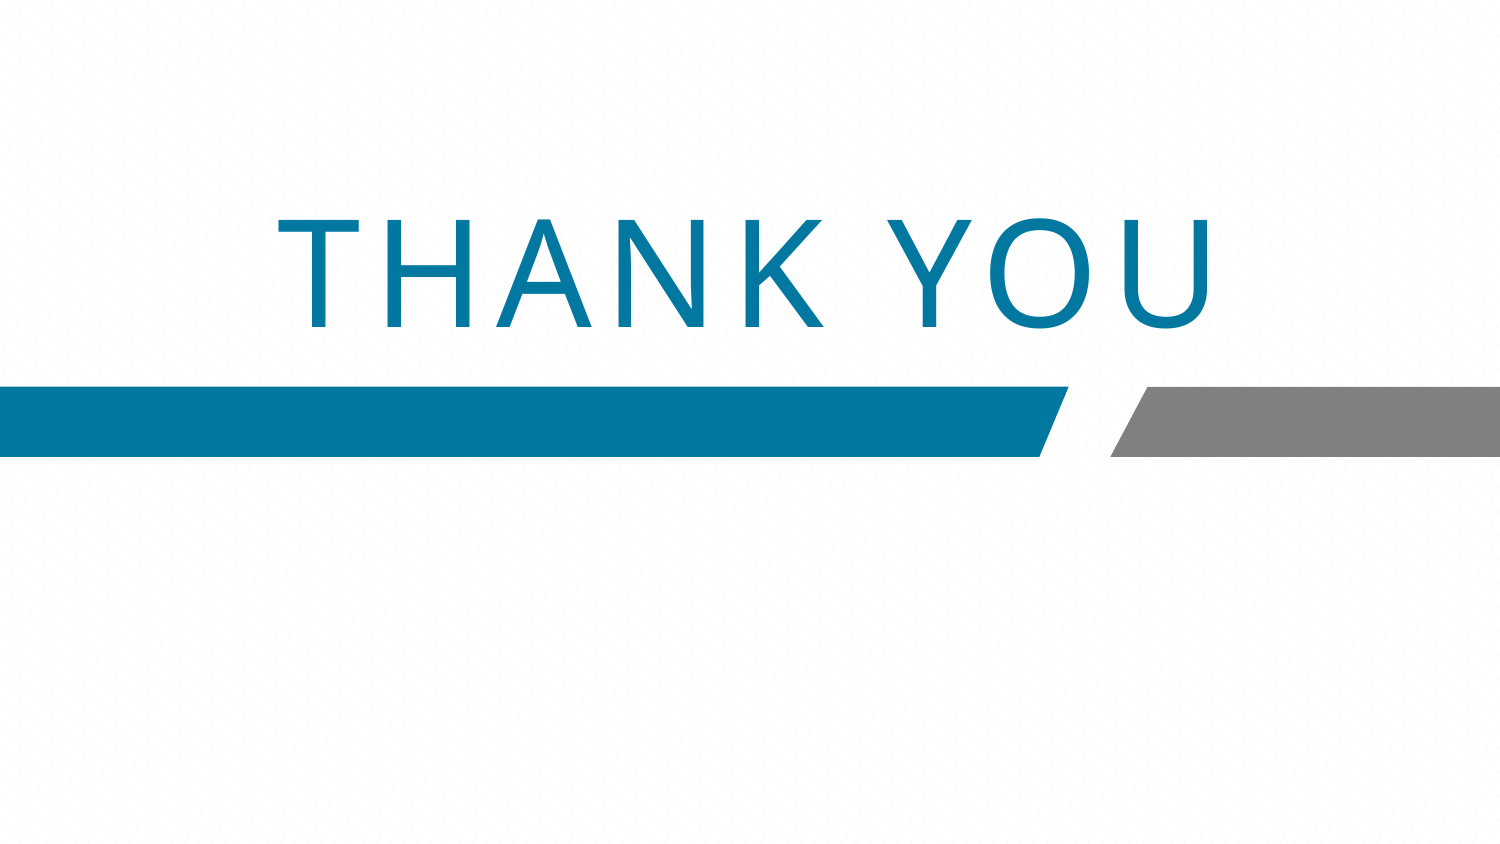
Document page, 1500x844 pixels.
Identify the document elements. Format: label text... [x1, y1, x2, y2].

text_box [0, 384, 1071, 459]
text_box [1108, 384, 1500, 460]
text_box THANK YOU [194, 169, 1306, 365]
